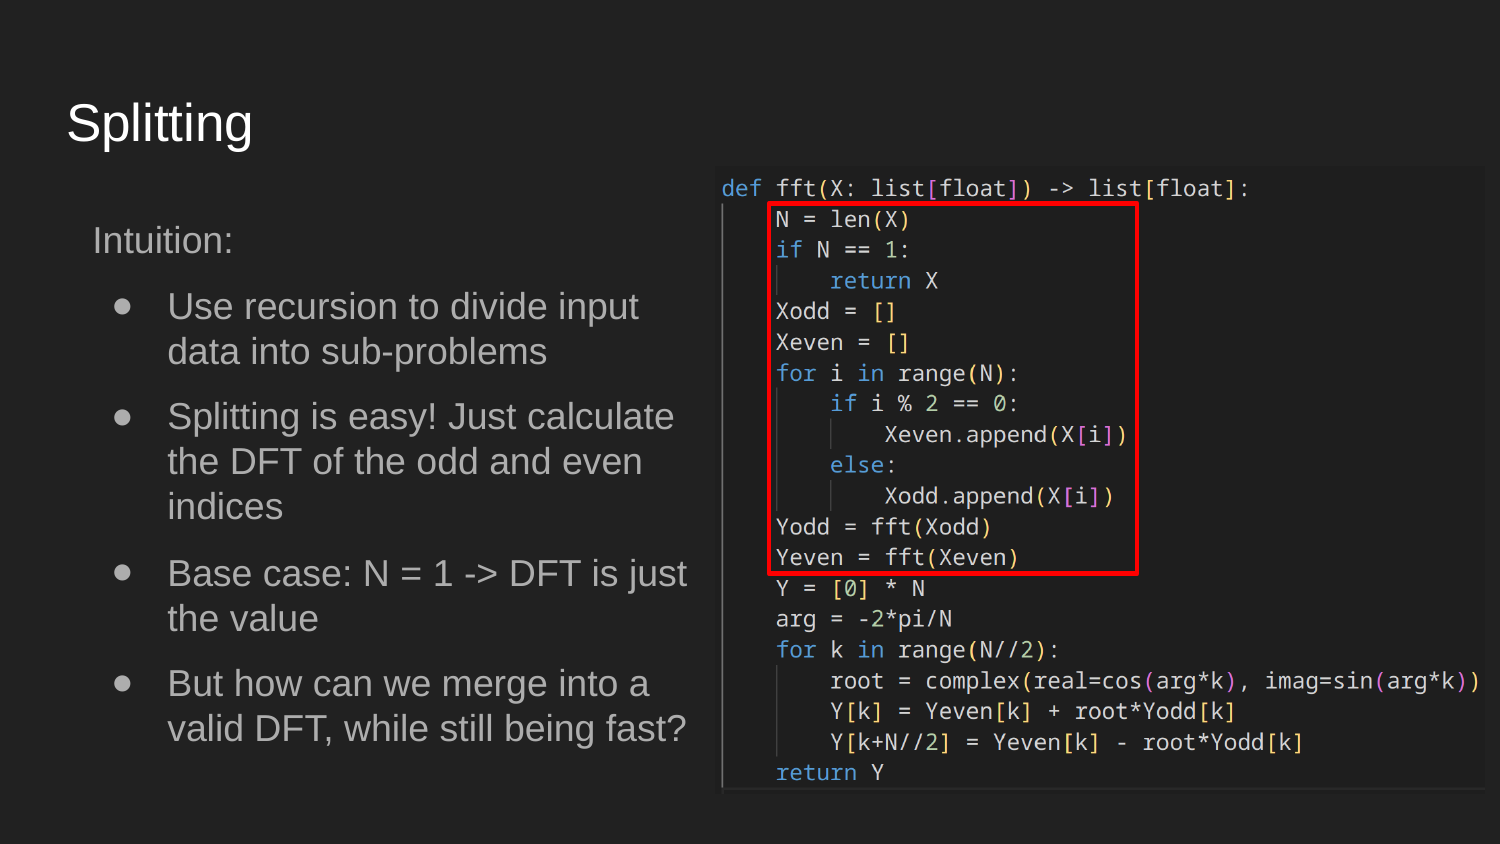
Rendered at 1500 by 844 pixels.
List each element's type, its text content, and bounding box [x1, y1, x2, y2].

title Splitting [51, 72, 1449, 167]
text_box Intuition: Use recursion to divide input data into sub-problems Splitting is easy! Just calculate the DFT of the odd and even indices Base case: N = 1 -> DFT is just the value But how can we merge into a valid DFT, while still being fast? [77, 200, 703, 637]
picture [714, 166, 1485, 794]
